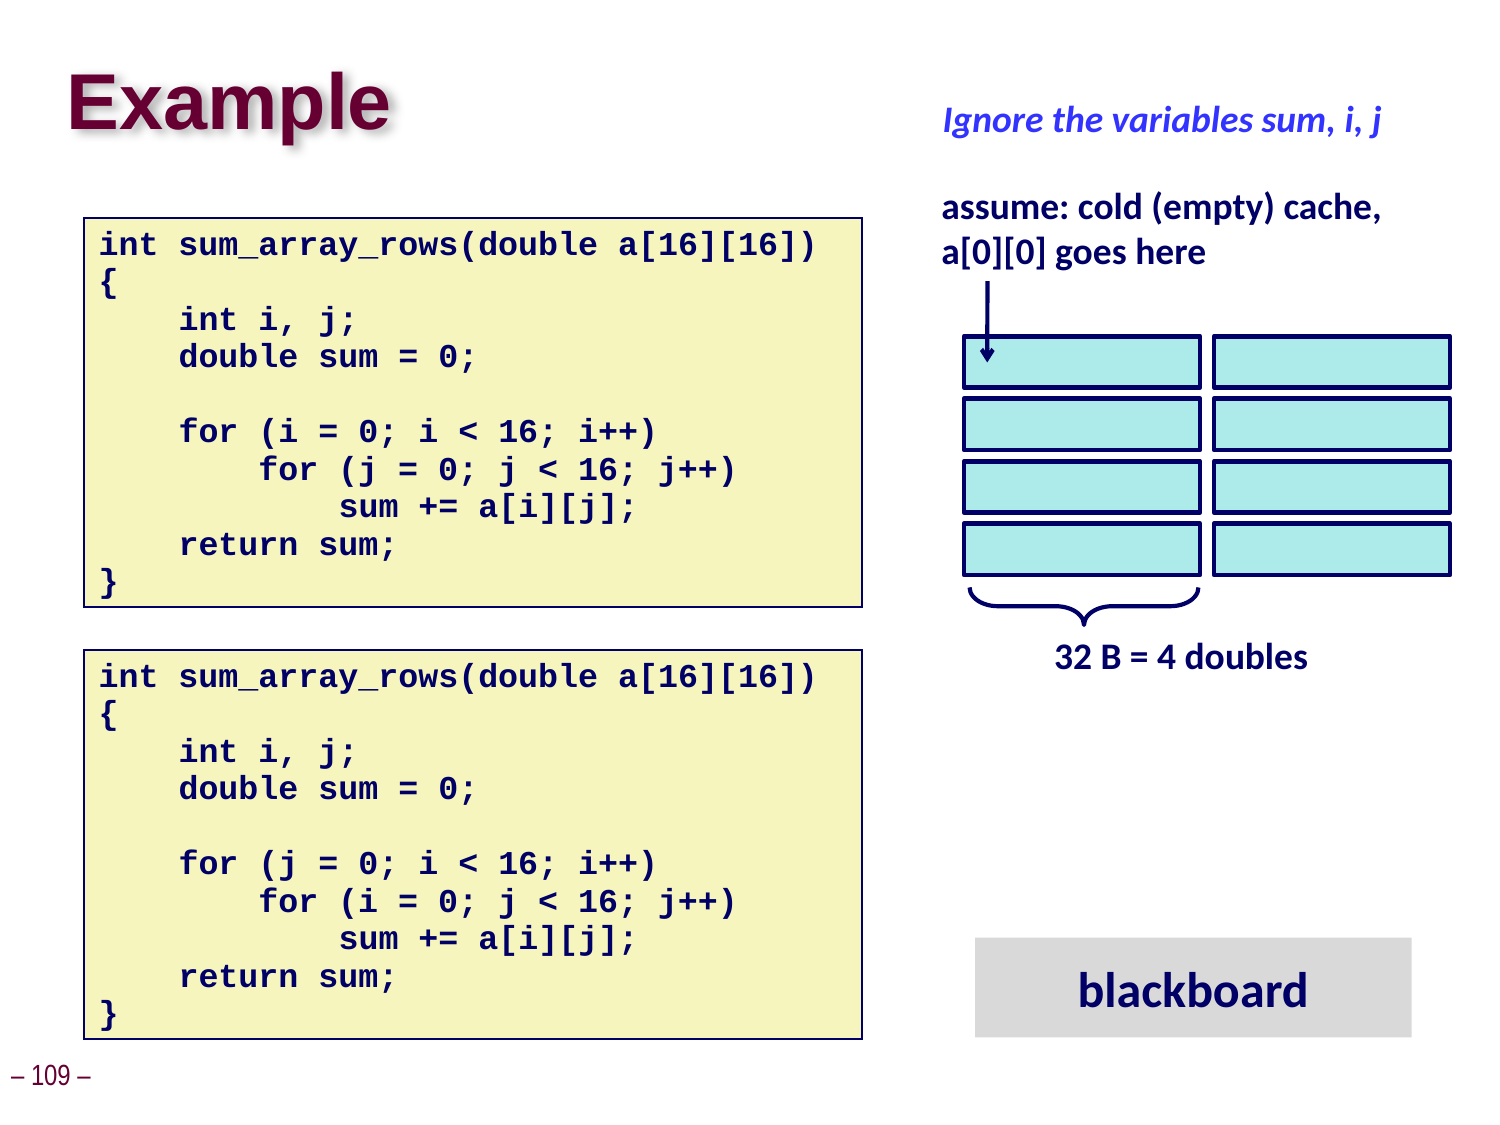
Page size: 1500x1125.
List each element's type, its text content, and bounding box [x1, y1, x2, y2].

text_box blackboard [975, 937, 1412, 1038]
text_box int sum_array_rows(double a[16][16]) { int i, j; double sum = 0; for (i = 0; i < 16; i++) for (j = 0; j < 16; j++) sum += a[i][j]; return sum; } [83, 217, 863, 608]
text_box [1214, 398, 1450, 450]
text_box 32 B = 4 doubles [1039, 624, 1324, 685]
text_box Ignore the variables sum, i, j [927, 87, 1398, 148]
text_box [1214, 336, 1450, 388]
text_box int sum_array_rows(double a[16][16]) { int i, j; double sum = 0; for (j = 0; i < 16; i++) for (i = 0; j < 16; j++) sum += a[i][j]; return sum; } [83, 649, 863, 1040]
text_box assume: cold (empty) cache, a[0][0] goes here [926, 174, 1398, 280]
text_box [1214, 523, 1450, 575]
text_box [1214, 461, 1450, 513]
text_box [964, 461, 1200, 513]
text_box [969, 587, 1199, 624]
title Example [66, 40, 1497, 169]
text_box [964, 398, 1200, 450]
text_box [964, 336, 1200, 388]
text_box [964, 523, 1200, 575]
